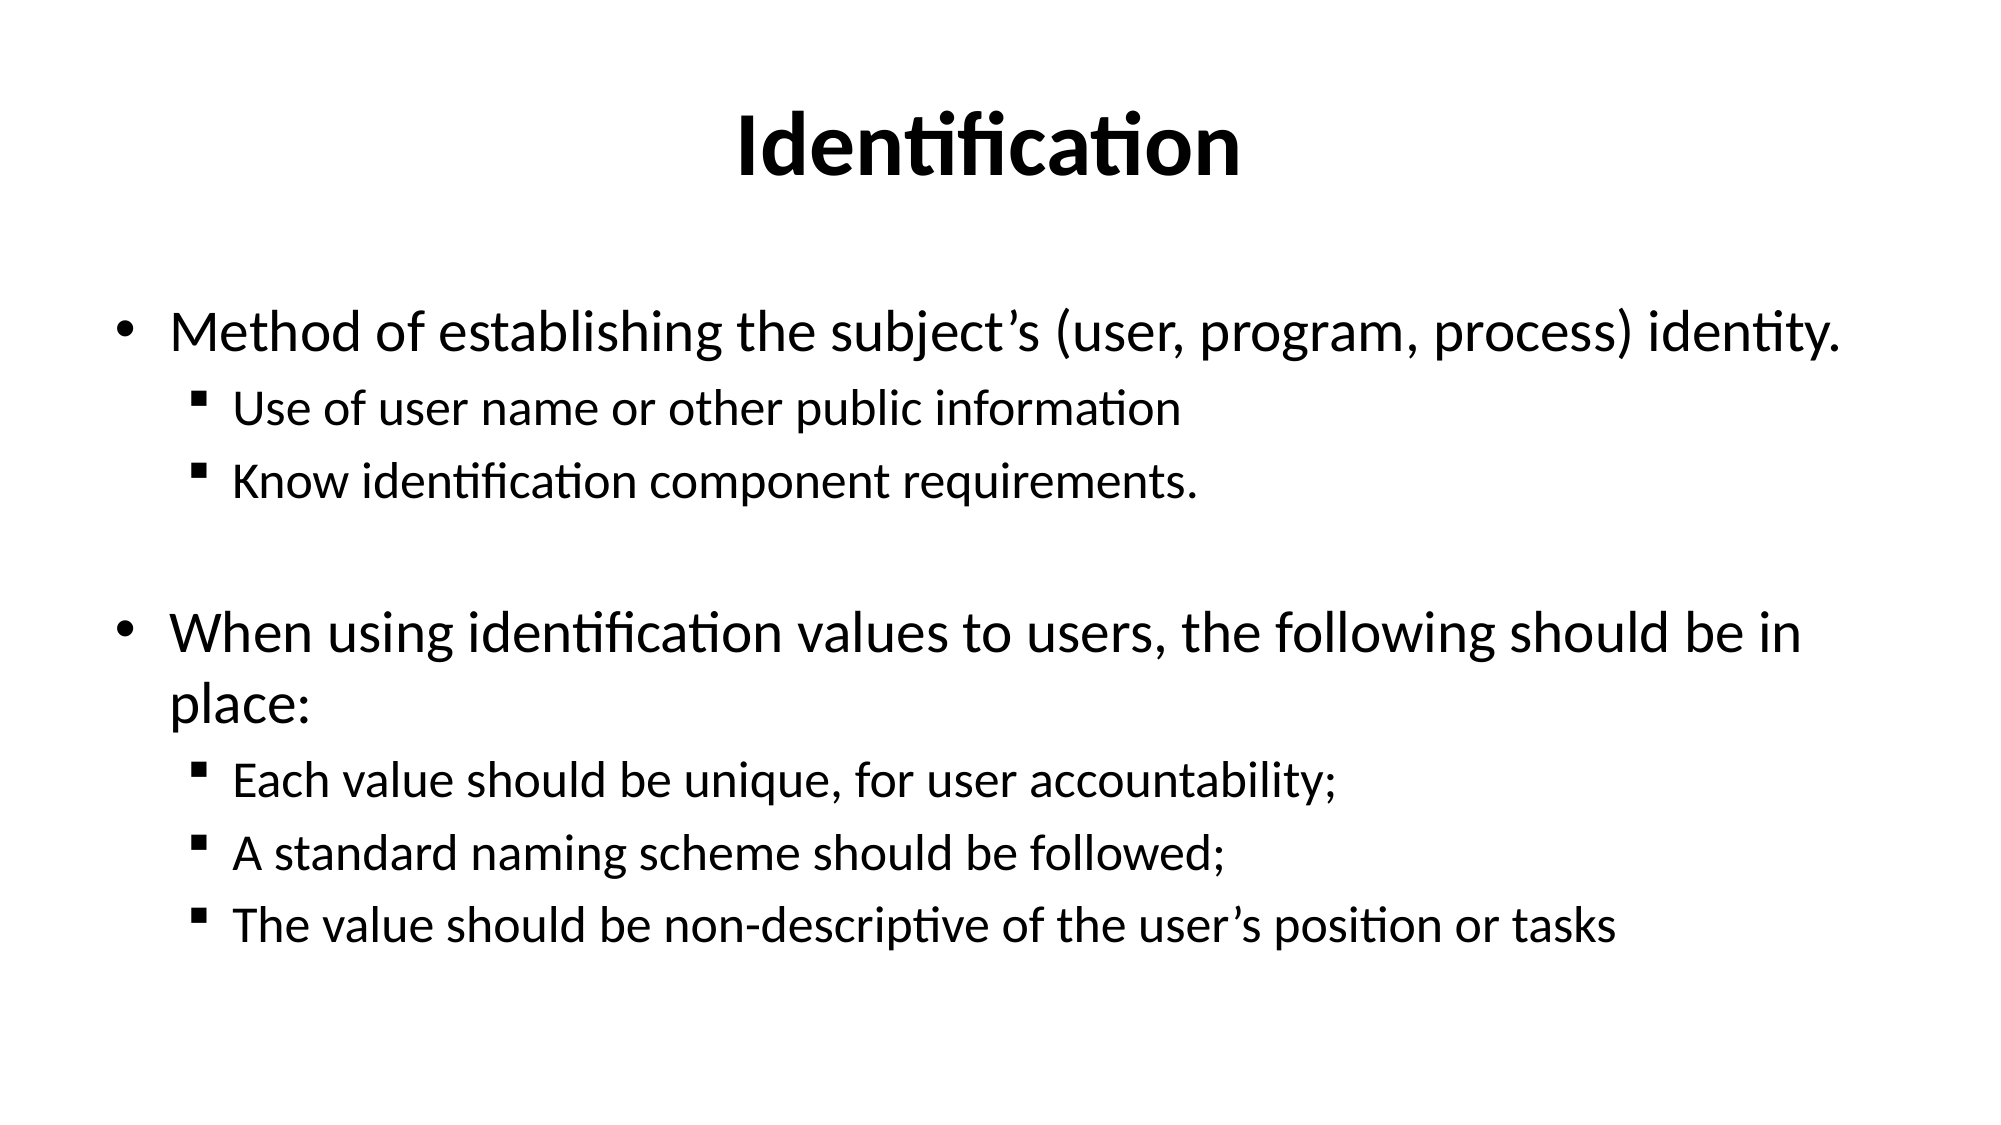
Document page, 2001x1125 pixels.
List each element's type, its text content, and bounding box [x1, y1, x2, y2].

list Method of establishing the subject’s (user, program, process) identity. Use of user name or other public information Know identification component requirements. When using identification values to users, the following should be in place: Each value should be unique, for user accountability; A standard naming scheme should be followed; The value should be non-descriptive of the user’s position or tasks [99, 201, 1900, 1005]
title Identification [99, 45, 1900, 201]
